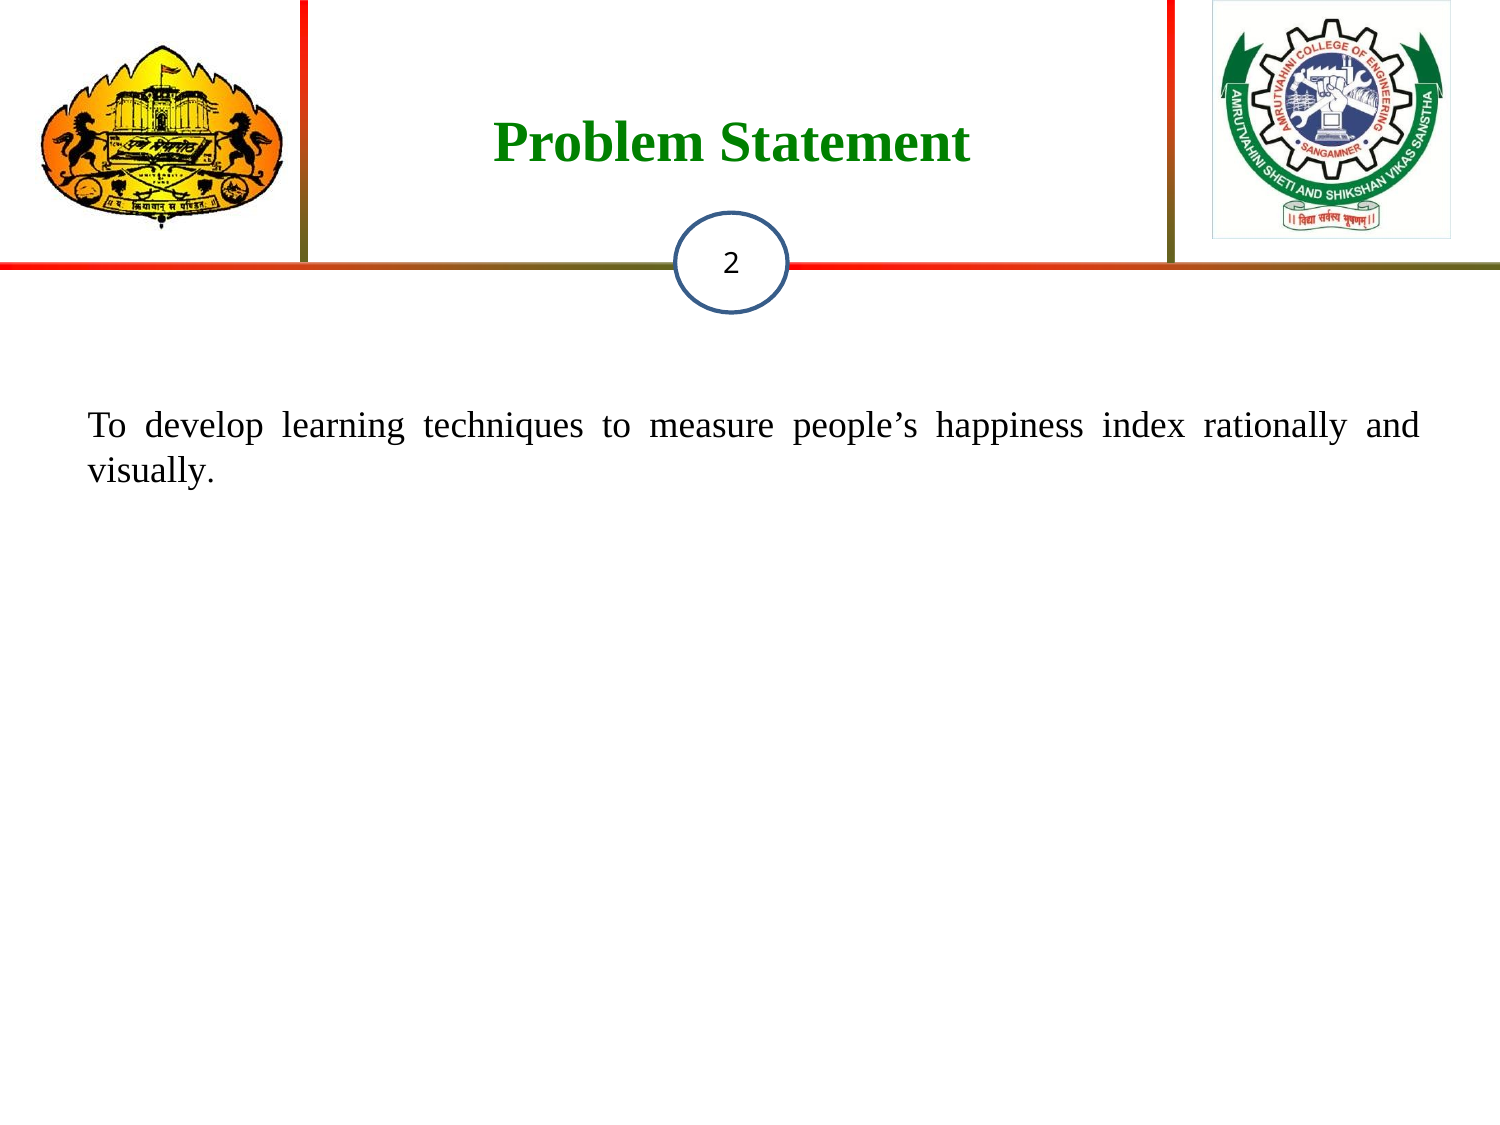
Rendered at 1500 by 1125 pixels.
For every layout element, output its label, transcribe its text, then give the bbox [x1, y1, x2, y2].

picture [1212, 0, 1451, 240]
picture [1167, 0, 1176, 263]
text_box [0, 0, 1500, 315]
text_box To develop learning techniques to measure people’s happiness index rationally and visually. [85, 398, 1423, 491]
picture [35, 41, 288, 232]
